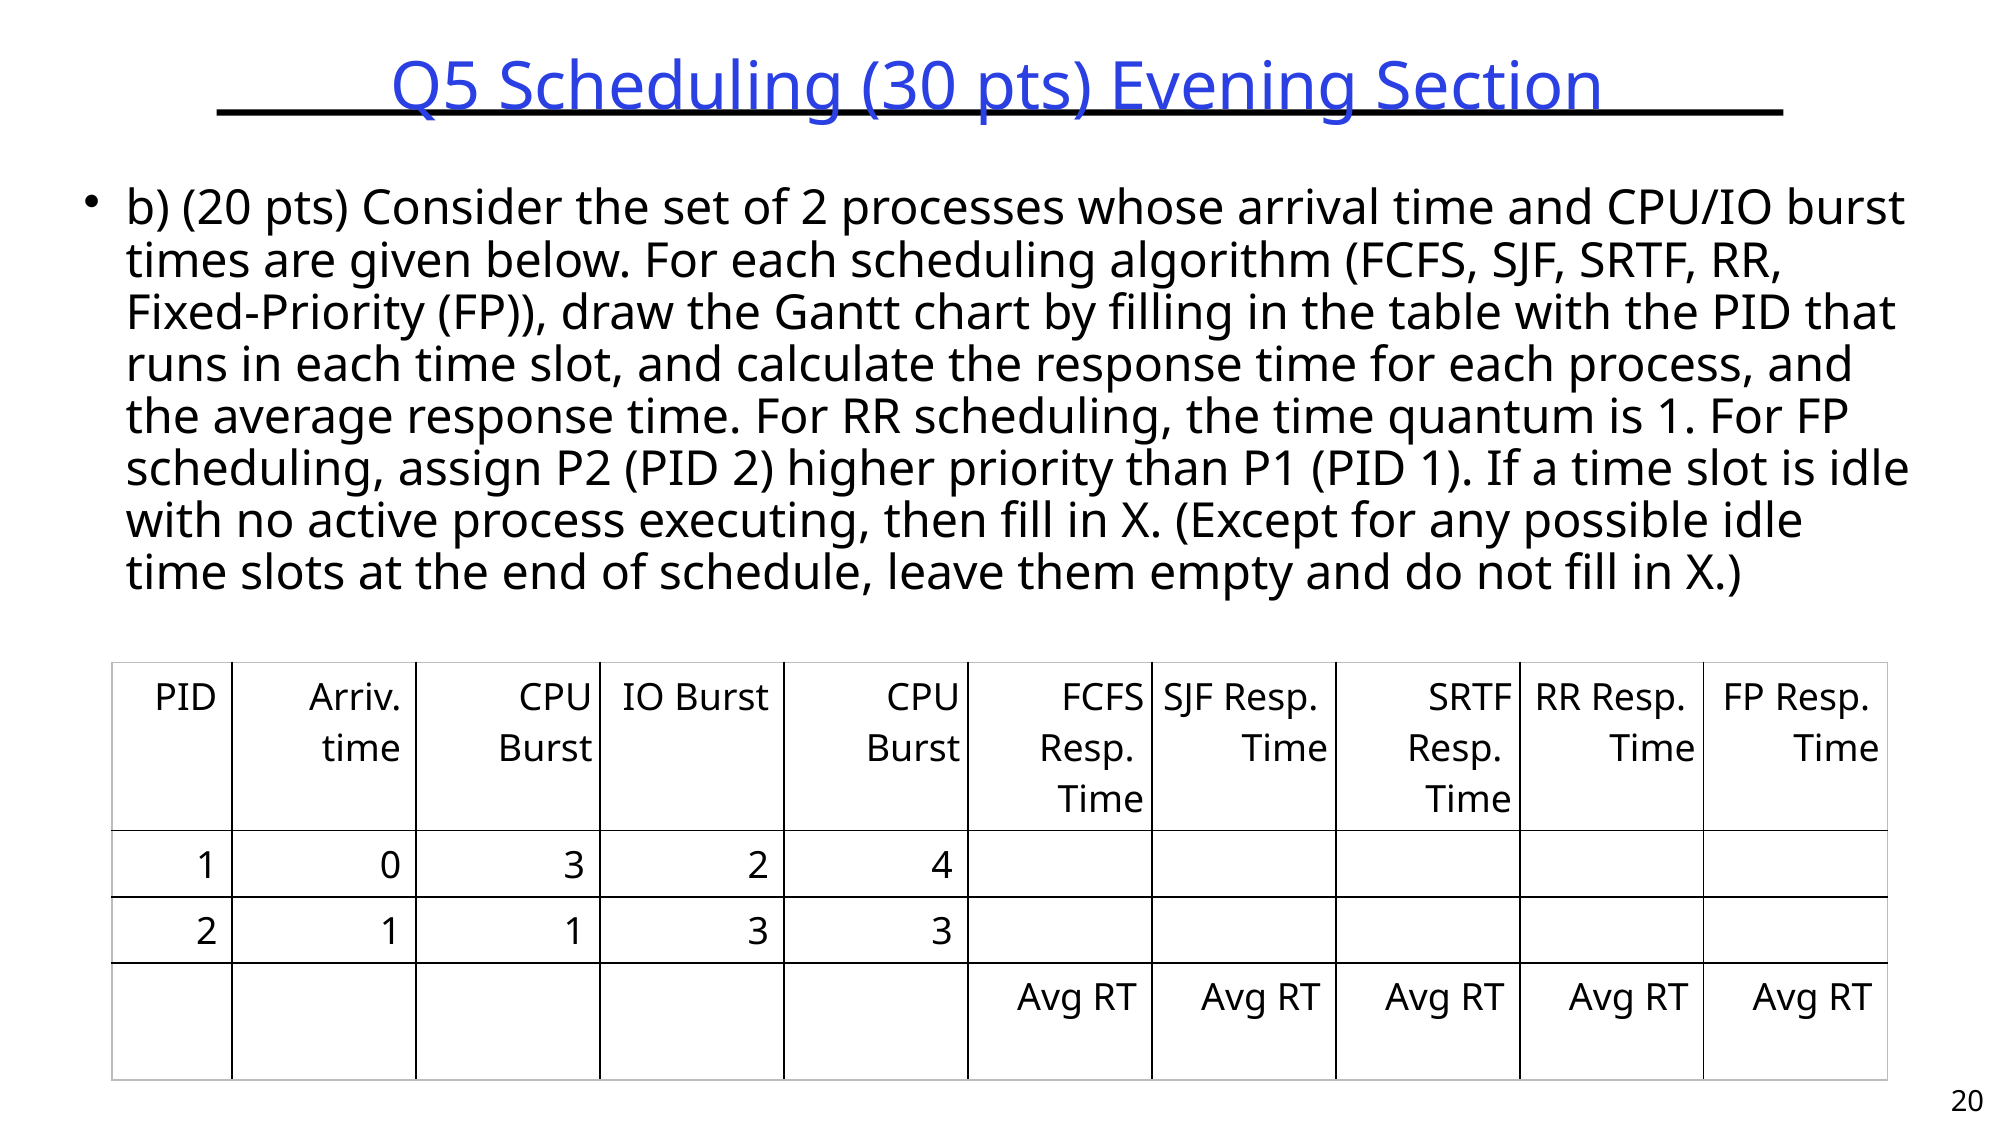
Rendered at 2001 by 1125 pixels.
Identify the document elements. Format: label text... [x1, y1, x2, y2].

table_cell Avg RT [1704, 964, 1887, 1079]
table_cell [113, 964, 231, 1079]
table_cell [1153, 898, 1335, 962]
table_cell [1153, 831, 1335, 896]
table_header CPU Burst [417, 663, 599, 830]
table_cell Avg RT [1337, 964, 1519, 1079]
table_cell 2 [601, 831, 783, 896]
table_cell [1704, 898, 1887, 962]
table_header SJF Resp. Time [1153, 663, 1335, 830]
table_cell [1704, 831, 1887, 896]
table_cell [233, 964, 415, 1079]
table_header PID [113, 663, 231, 830]
table_cell 3 [785, 898, 967, 962]
table_cell Avg RT [1153, 964, 1335, 1079]
table_cell 2 [113, 898, 231, 962]
table_cell Avg RT [1521, 964, 1703, 1079]
table_cell [417, 964, 599, 1079]
table_cell 0 [233, 831, 415, 896]
table_cell [969, 898, 1151, 962]
table_cell [1337, 898, 1519, 962]
table_header RR Resp. Time [1521, 663, 1703, 830]
table_cell [785, 964, 967, 1079]
table_header IO Burst [601, 663, 783, 830]
table_cell [1521, 898, 1703, 962]
table_cell [601, 964, 783, 1079]
table_header SRTF Resp. Time [1337, 663, 1519, 830]
table_cell Avg RT [969, 964, 1151, 1079]
table_cell 3 [417, 831, 599, 896]
table_header CPU Burst [785, 663, 967, 830]
table_header FCFS Resp. Time [969, 663, 1151, 830]
title Q5 Scheduling (30 pts) Evening Section [68, 45, 1929, 133]
table_cell [969, 831, 1151, 896]
table_cell 1 [417, 898, 599, 962]
list b) (20 pts) Consider the set of 2 processes whose arrival time and CPU/IO burst times are given below. For each scheduling algorithm (FCFS, SJF, SRTF, RR, Fixed-Priority (FP)), draw the Gantt chart by filling in the table with the PID that runs in each time slot, and calculate the response time for each process, and the average response time. For RR scheduling, the time quantum is 1. For FP scheduling, assign P2 (PID 2) higher priority than P1 (PID 1). If a time slot is idle with no active process executing, then fill in X. (Except for any possible idle time slots at the end of schedule, leave them empty and do not fill in X.) [68, 176, 1929, 663]
table_cell 3 [601, 898, 783, 962]
table_header FP Resp. Time [1704, 663, 1887, 830]
table_cell 1 [113, 831, 231, 896]
table_cell [1521, 831, 1703, 896]
table_cell 4 [785, 831, 967, 896]
table_cell [1337, 831, 1519, 896]
table_header Arriv. time [233, 663, 415, 830]
table_cell 1 [233, 898, 415, 962]
